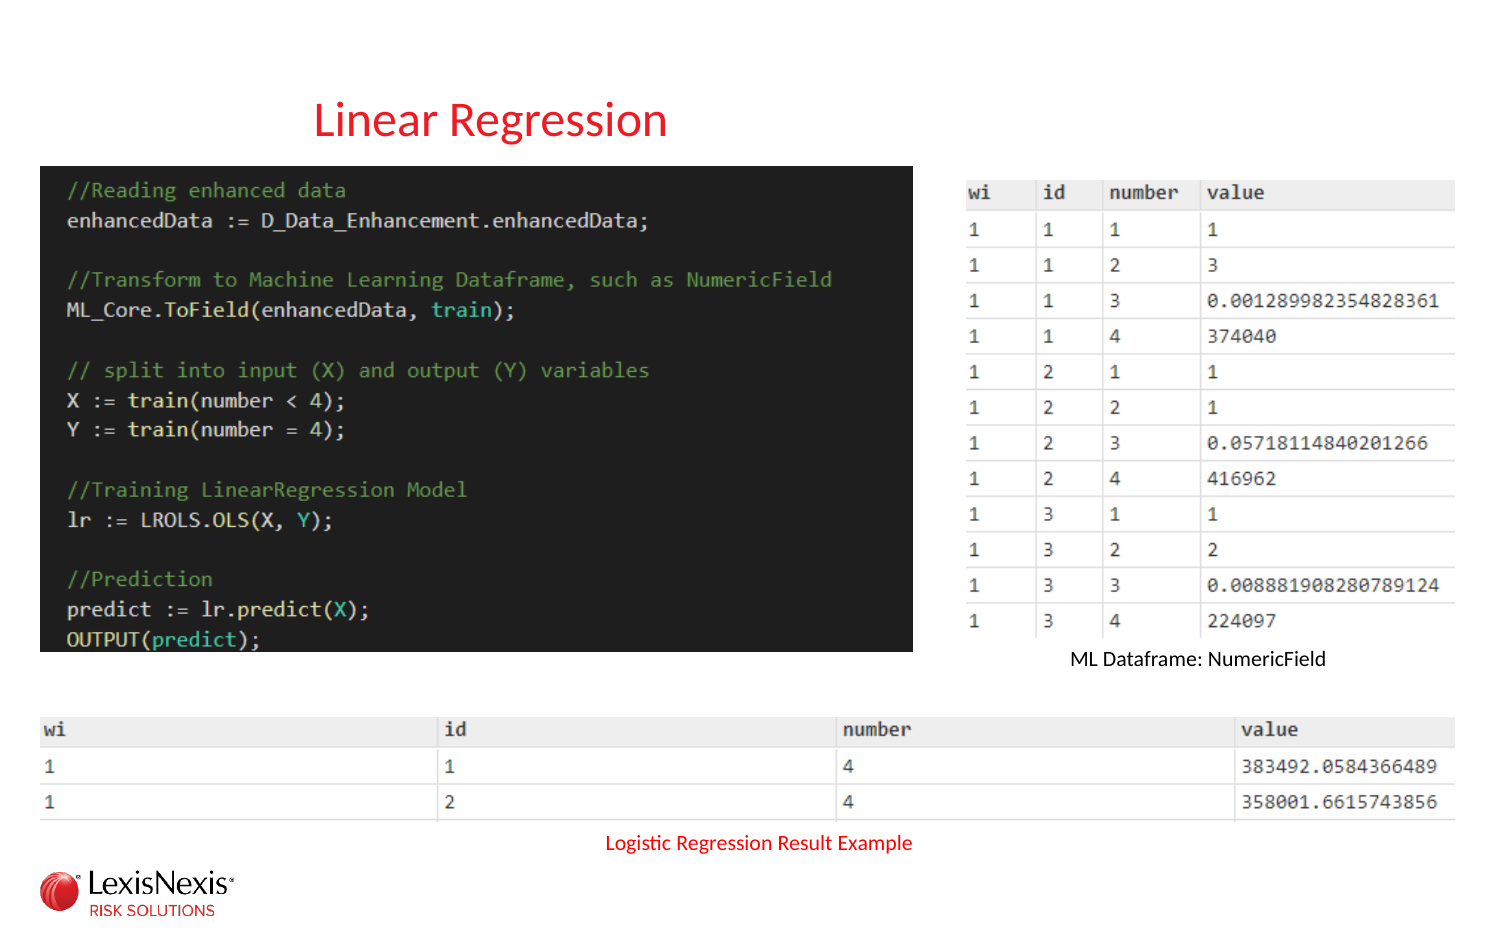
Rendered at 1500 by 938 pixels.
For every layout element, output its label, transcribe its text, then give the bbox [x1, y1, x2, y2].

text_box Logistic Regression Result Example [590, 822, 1055, 863]
picture [40, 717, 1455, 822]
text_box Linear Regression [298, 78, 802, 166]
picture [966, 180, 1455, 638]
text_box ML Dataframe: NumericField [1055, 637, 1500, 679]
picture [32, 864, 240, 927]
picture [40, 166, 913, 653]
